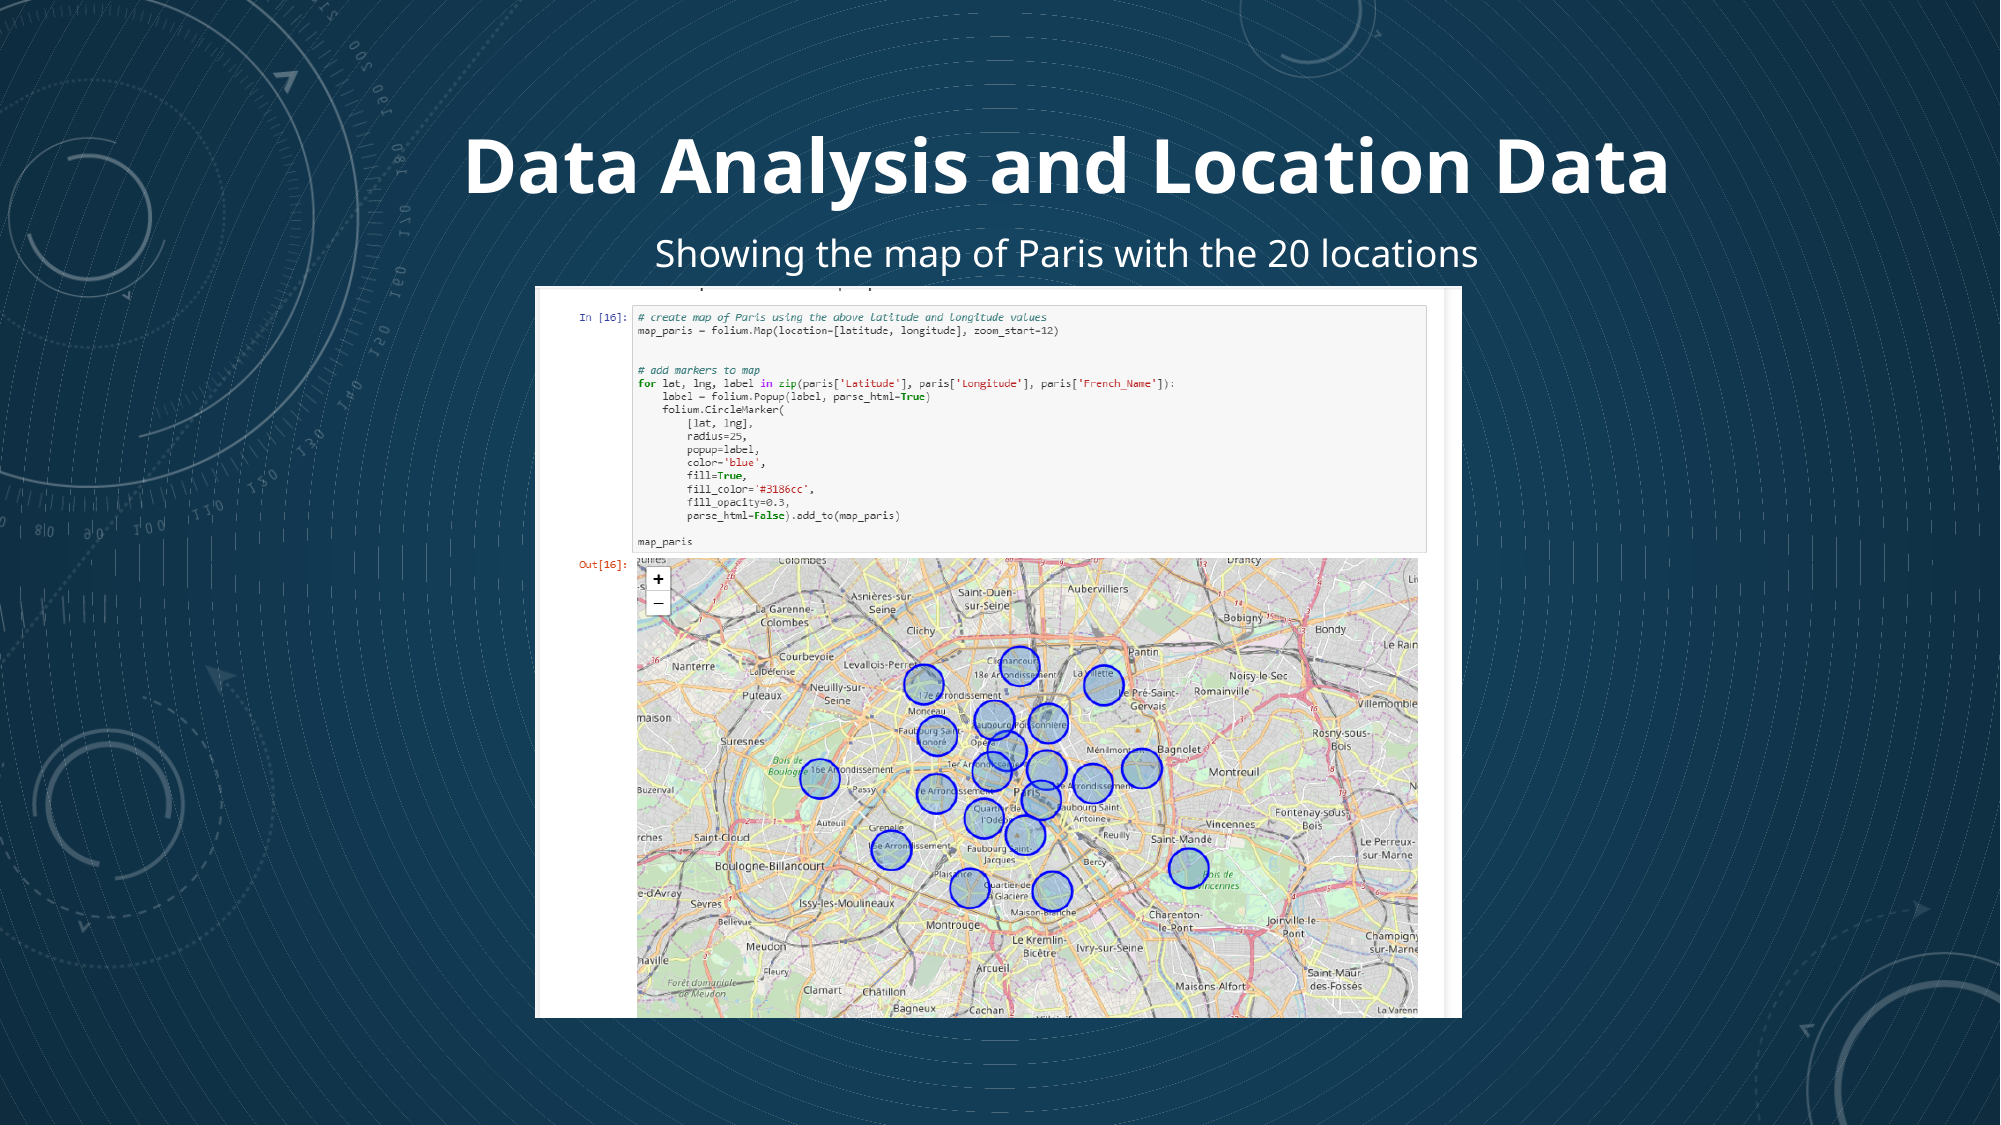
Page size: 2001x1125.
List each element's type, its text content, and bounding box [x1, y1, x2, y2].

list Data Analysis and Location Data Showing the map of Paris with the 20 locations [178, 111, 1957, 292]
picture [0, 0, 2000, 1125]
